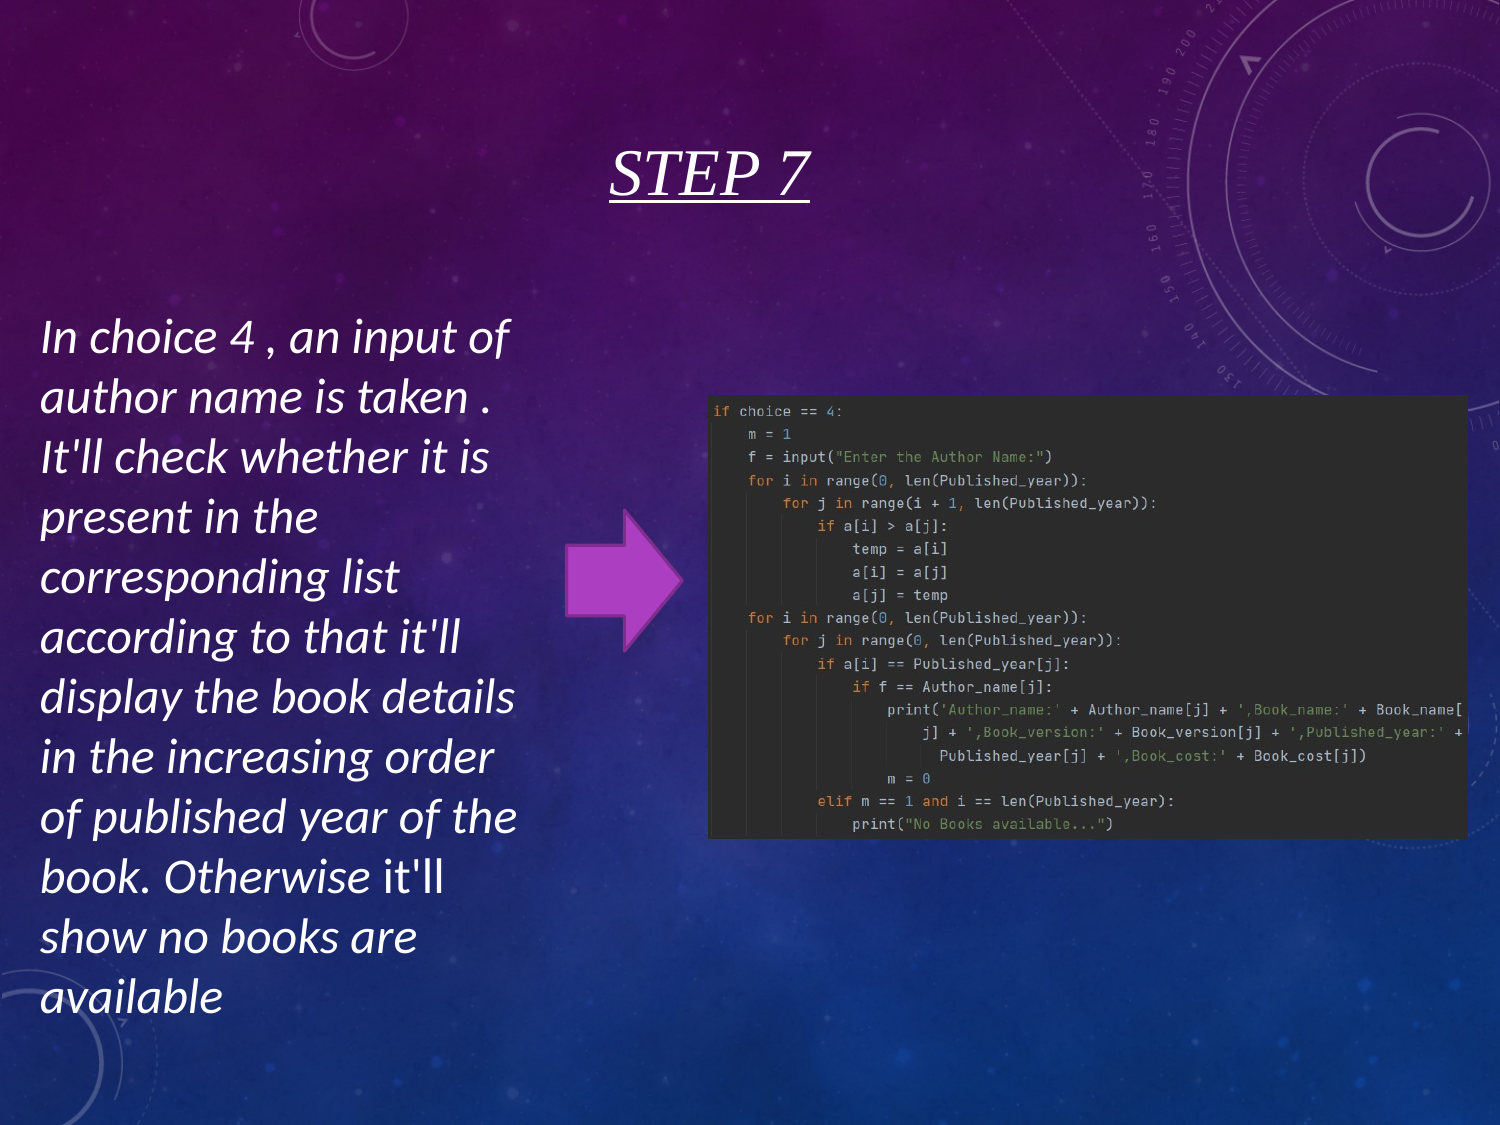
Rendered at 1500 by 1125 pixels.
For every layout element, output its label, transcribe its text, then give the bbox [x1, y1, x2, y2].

text_box [564, 508, 684, 653]
picture [0, 0, 1500, 1125]
list In choice 4 , an input of author name is taken . It'll check whether it is present in the corresponding list according to that it'll display the book details in the increasing order of published year of the book. Otherwise it'll show no books are available [25, 296, 541, 1018]
title STEP 7 [34, 92, 1385, 246]
